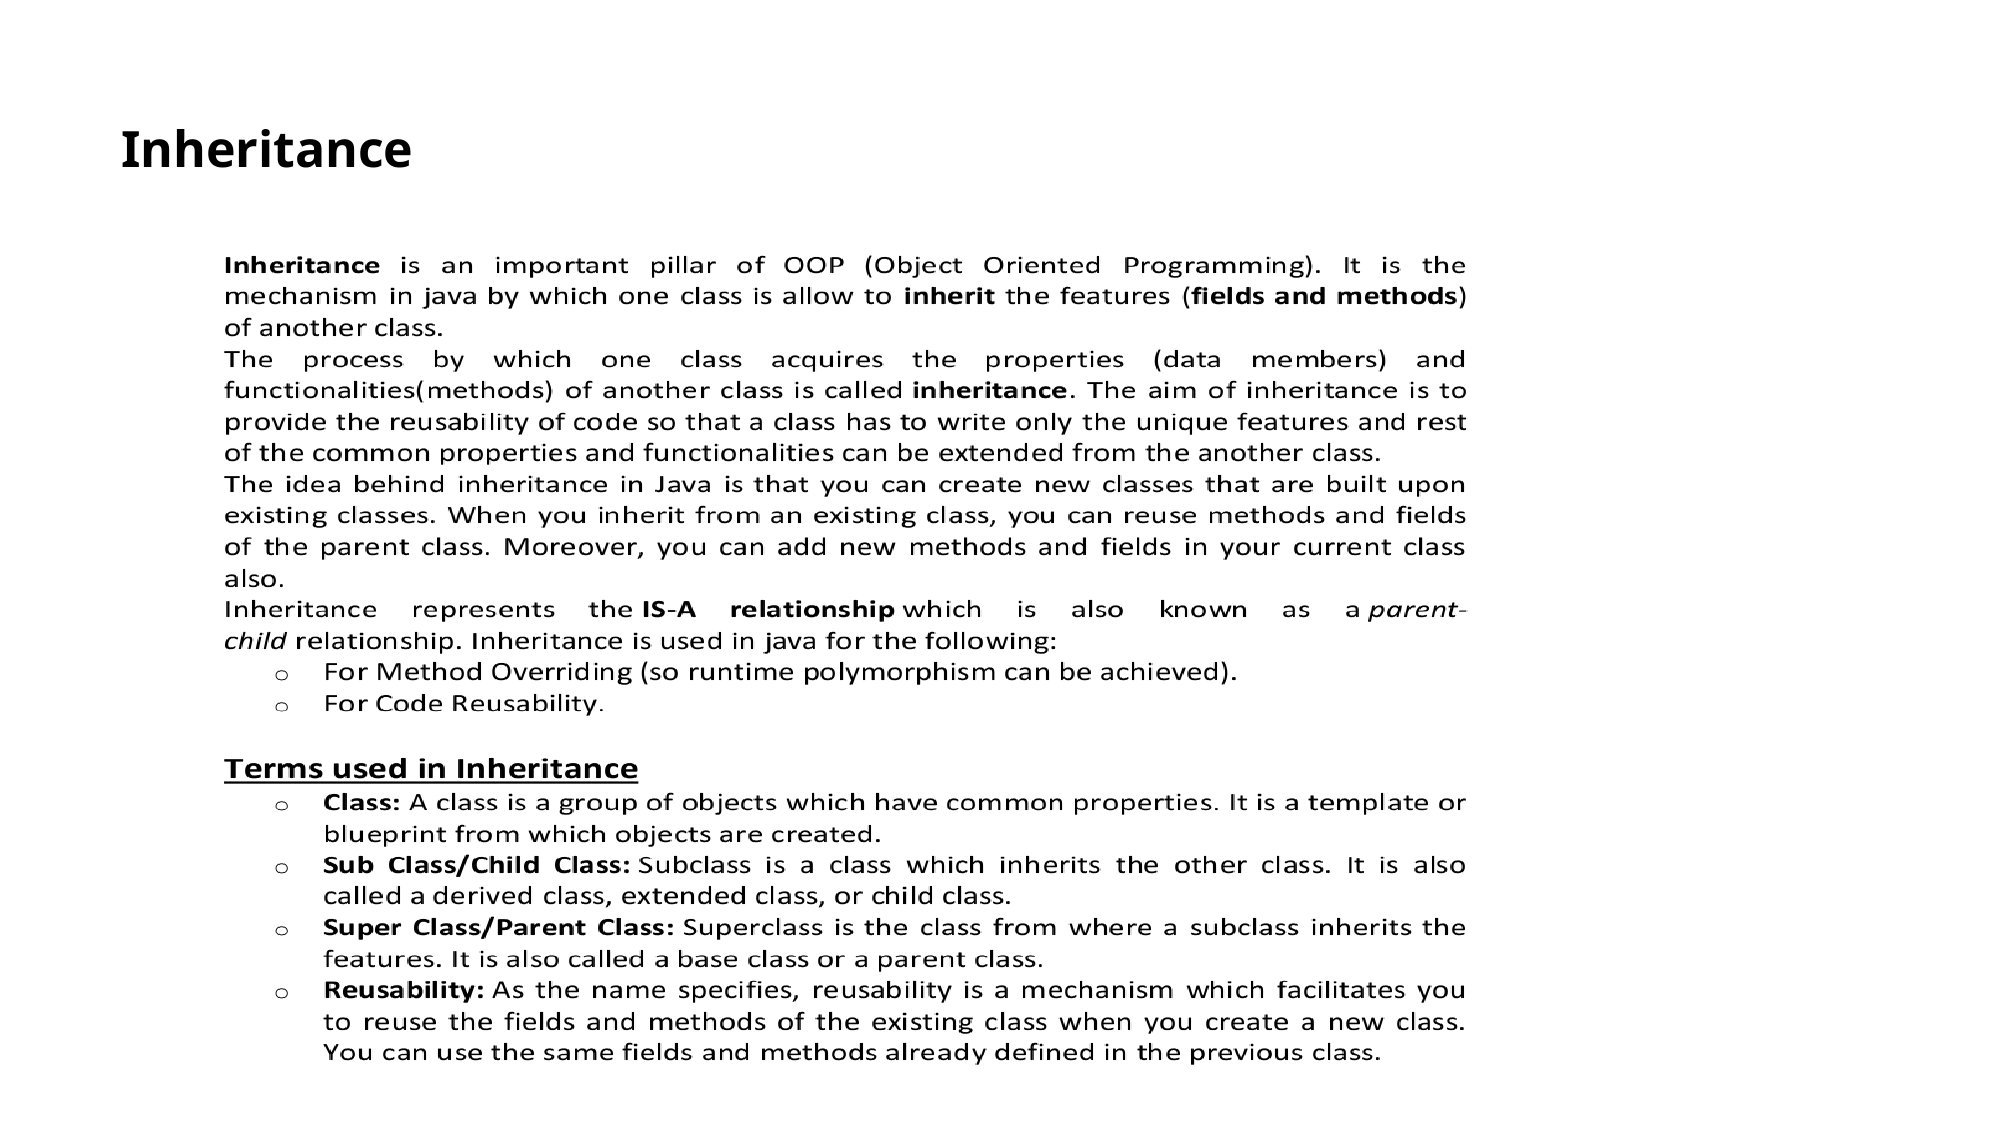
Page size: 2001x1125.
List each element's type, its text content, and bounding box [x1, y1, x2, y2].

title Inheritance [106, 42, 1832, 260]
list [211, 242, 1555, 1080]
